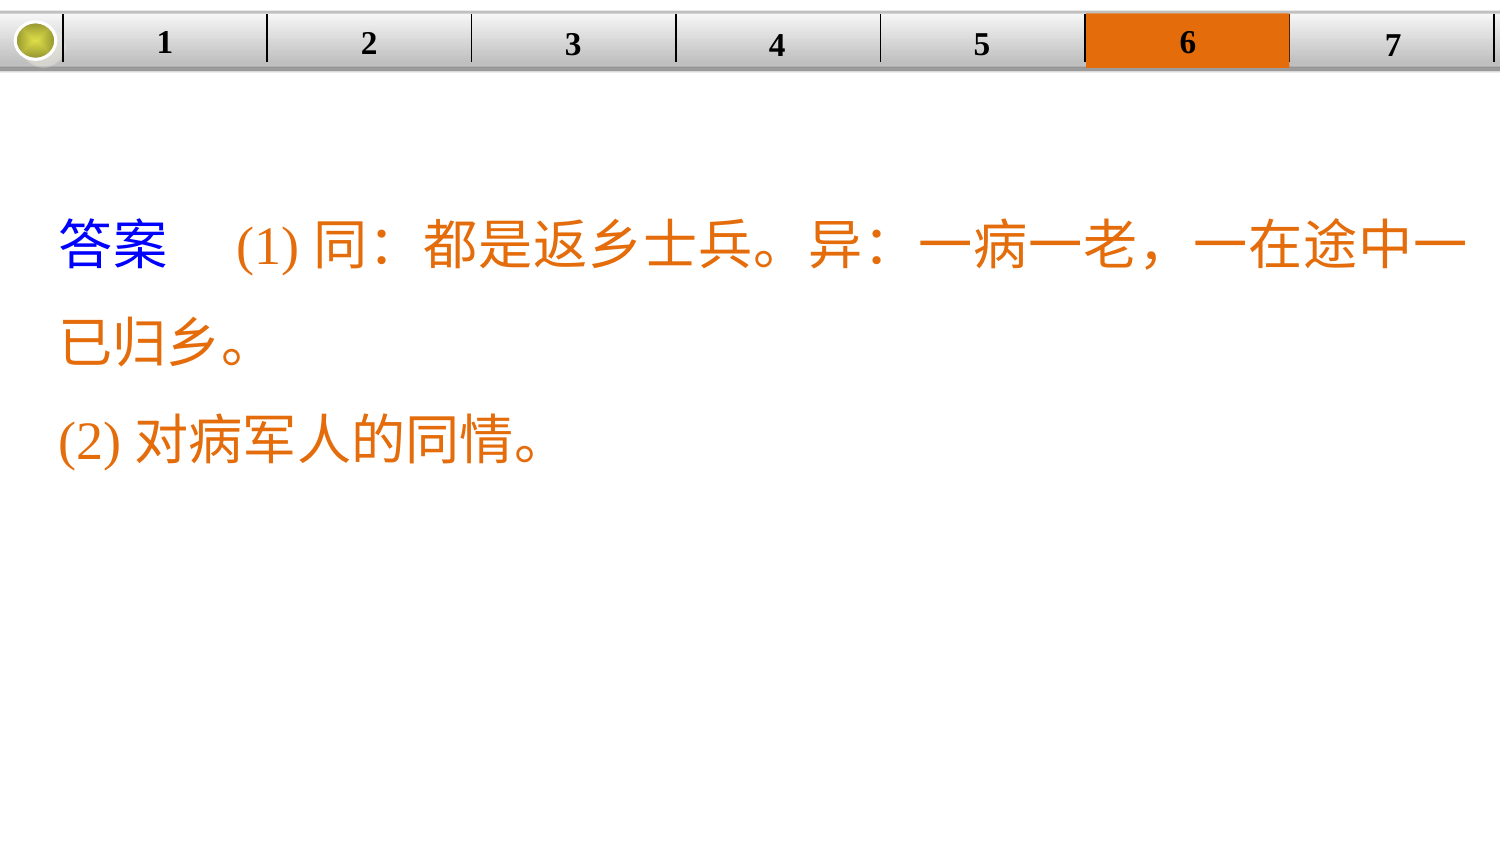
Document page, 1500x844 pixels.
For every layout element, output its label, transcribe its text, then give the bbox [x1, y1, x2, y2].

text_box 1 [63, 13, 267, 68]
text_box [15, 21, 56, 60]
text_box 答案 (1)同：都是返乡士兵。异：一病一老，一在途中一已归乡。 (2)对病军人的同情。 [43, 171, 1483, 479]
text_box [0, 12, 1500, 66]
text_box 4 [675, 15, 879, 71]
text_box 3 [471, 14, 675, 70]
text_box 7 [1291, 15, 1495, 71]
text_box 5 [880, 15, 1084, 70]
text_box 2 [267, 13, 471, 69]
text_box 6 [1086, 13, 1290, 68]
